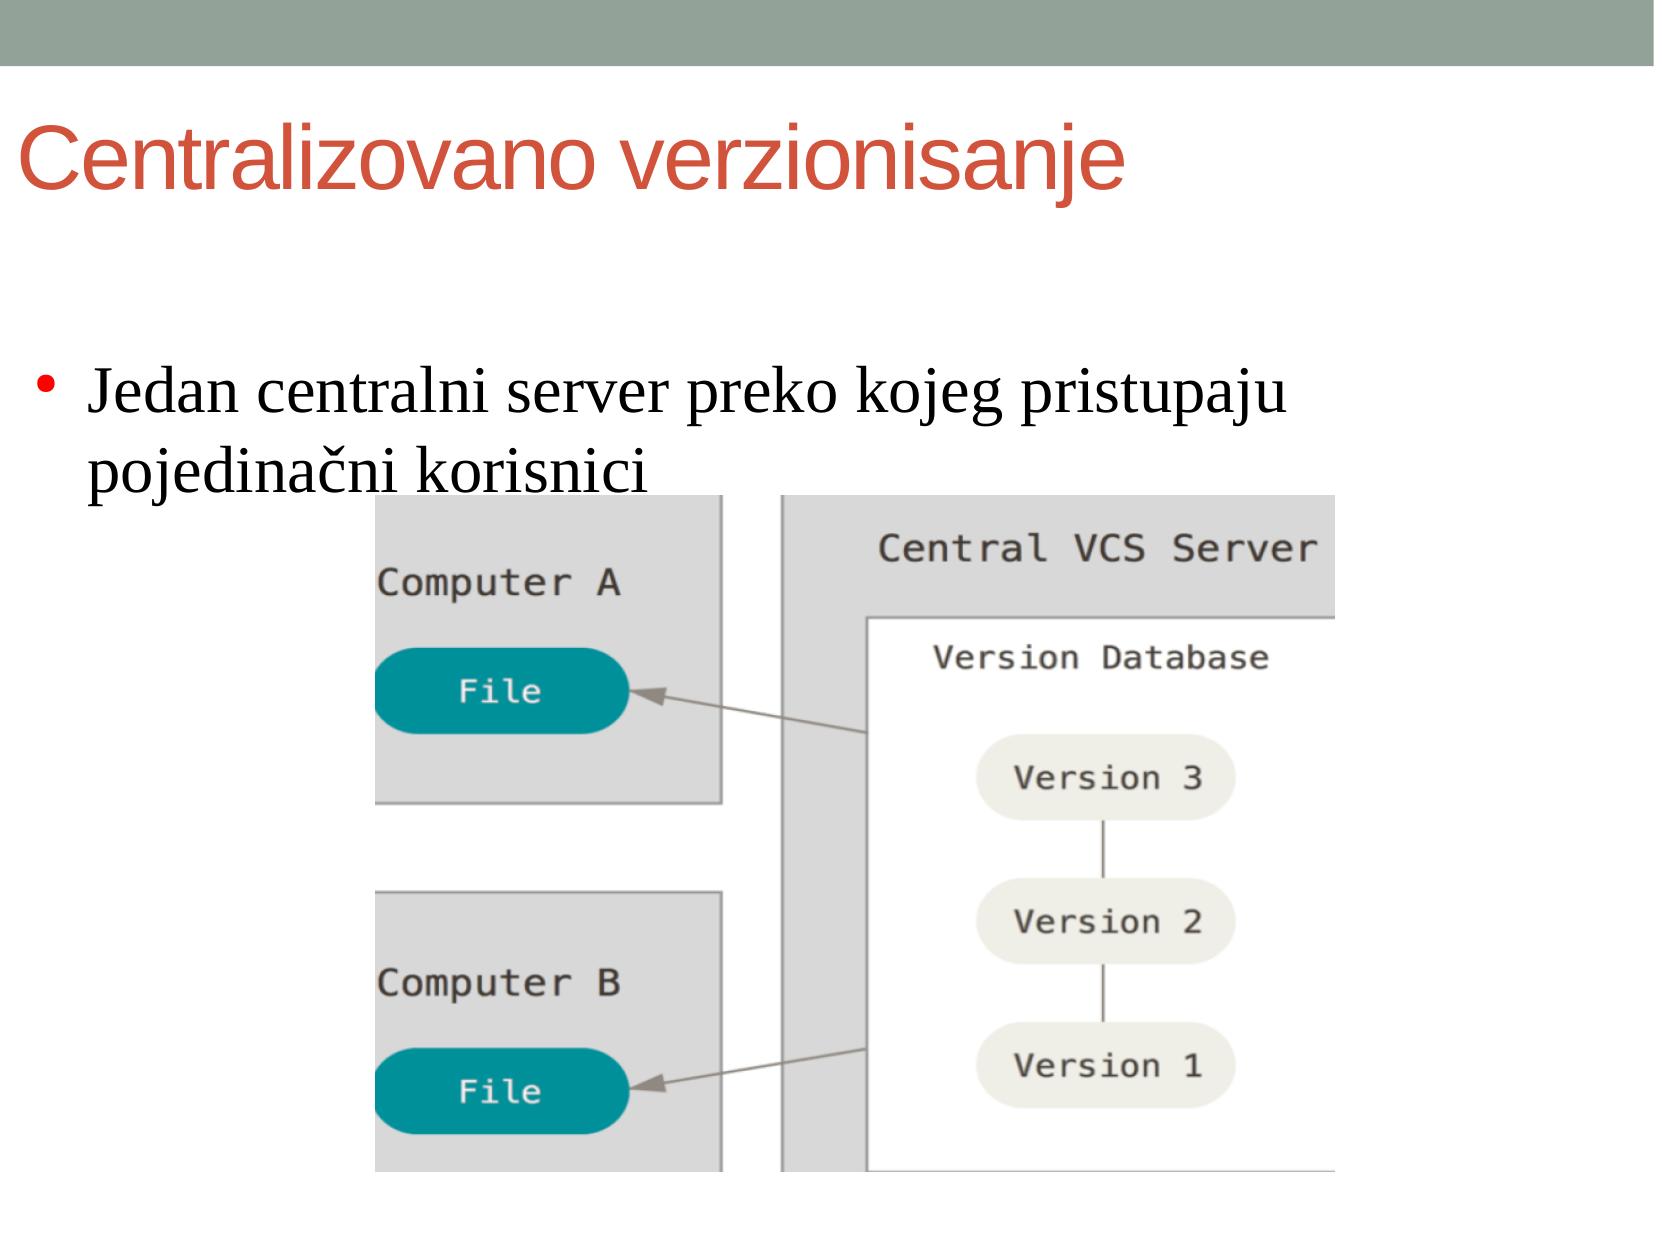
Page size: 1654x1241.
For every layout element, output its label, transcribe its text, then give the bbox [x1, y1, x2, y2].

list Jedan centralni server preko kojeg pristupaju pojedinačni korisnici [0, 337, 1489, 1052]
title Centralizovano verzionisanje [0, 49, 1489, 257]
picture [374, 494, 1336, 1172]
